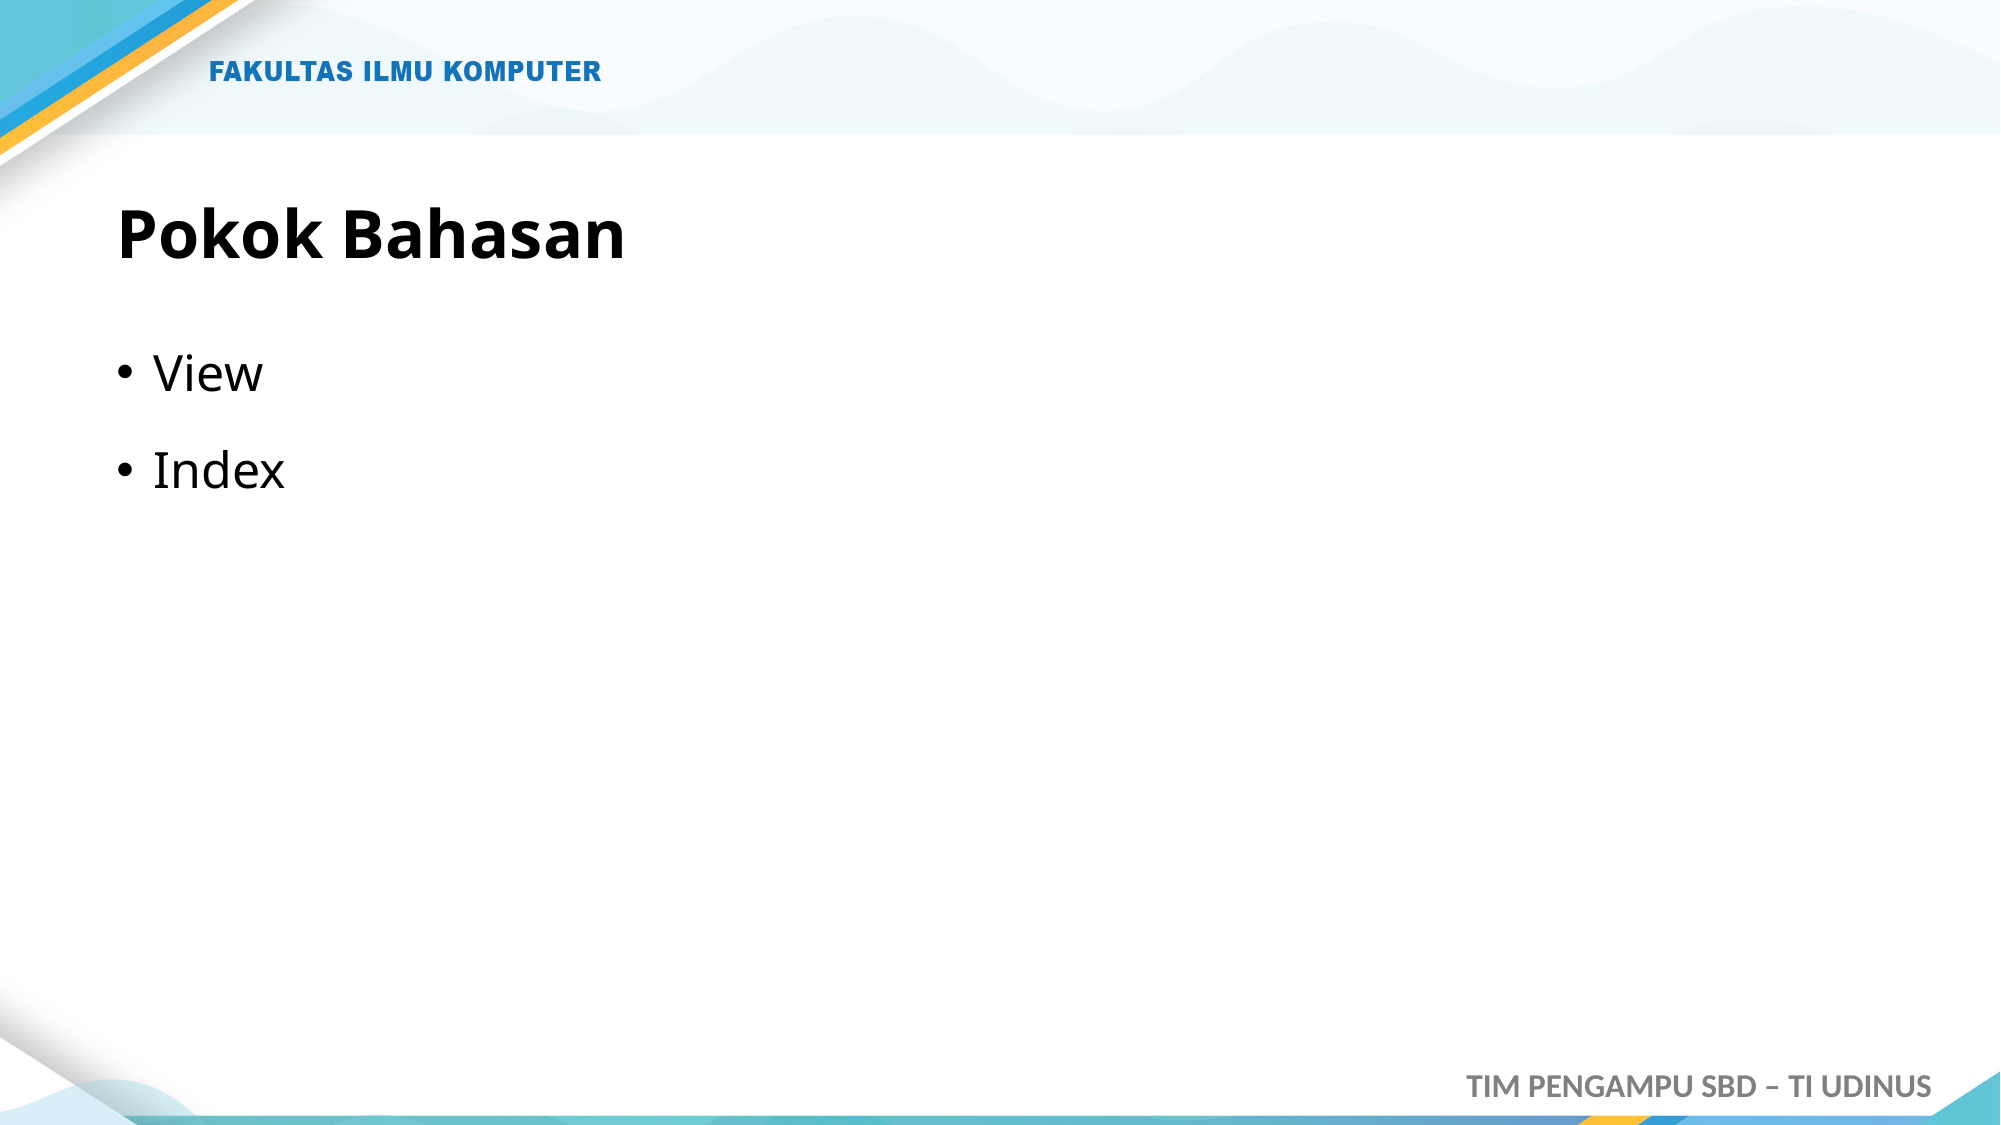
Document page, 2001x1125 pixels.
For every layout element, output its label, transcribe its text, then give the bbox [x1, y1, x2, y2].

title Pokok Bahasan [101, 170, 1852, 303]
list View Index [101, 333, 1852, 925]
picture [0, 0, 2000, 1125]
